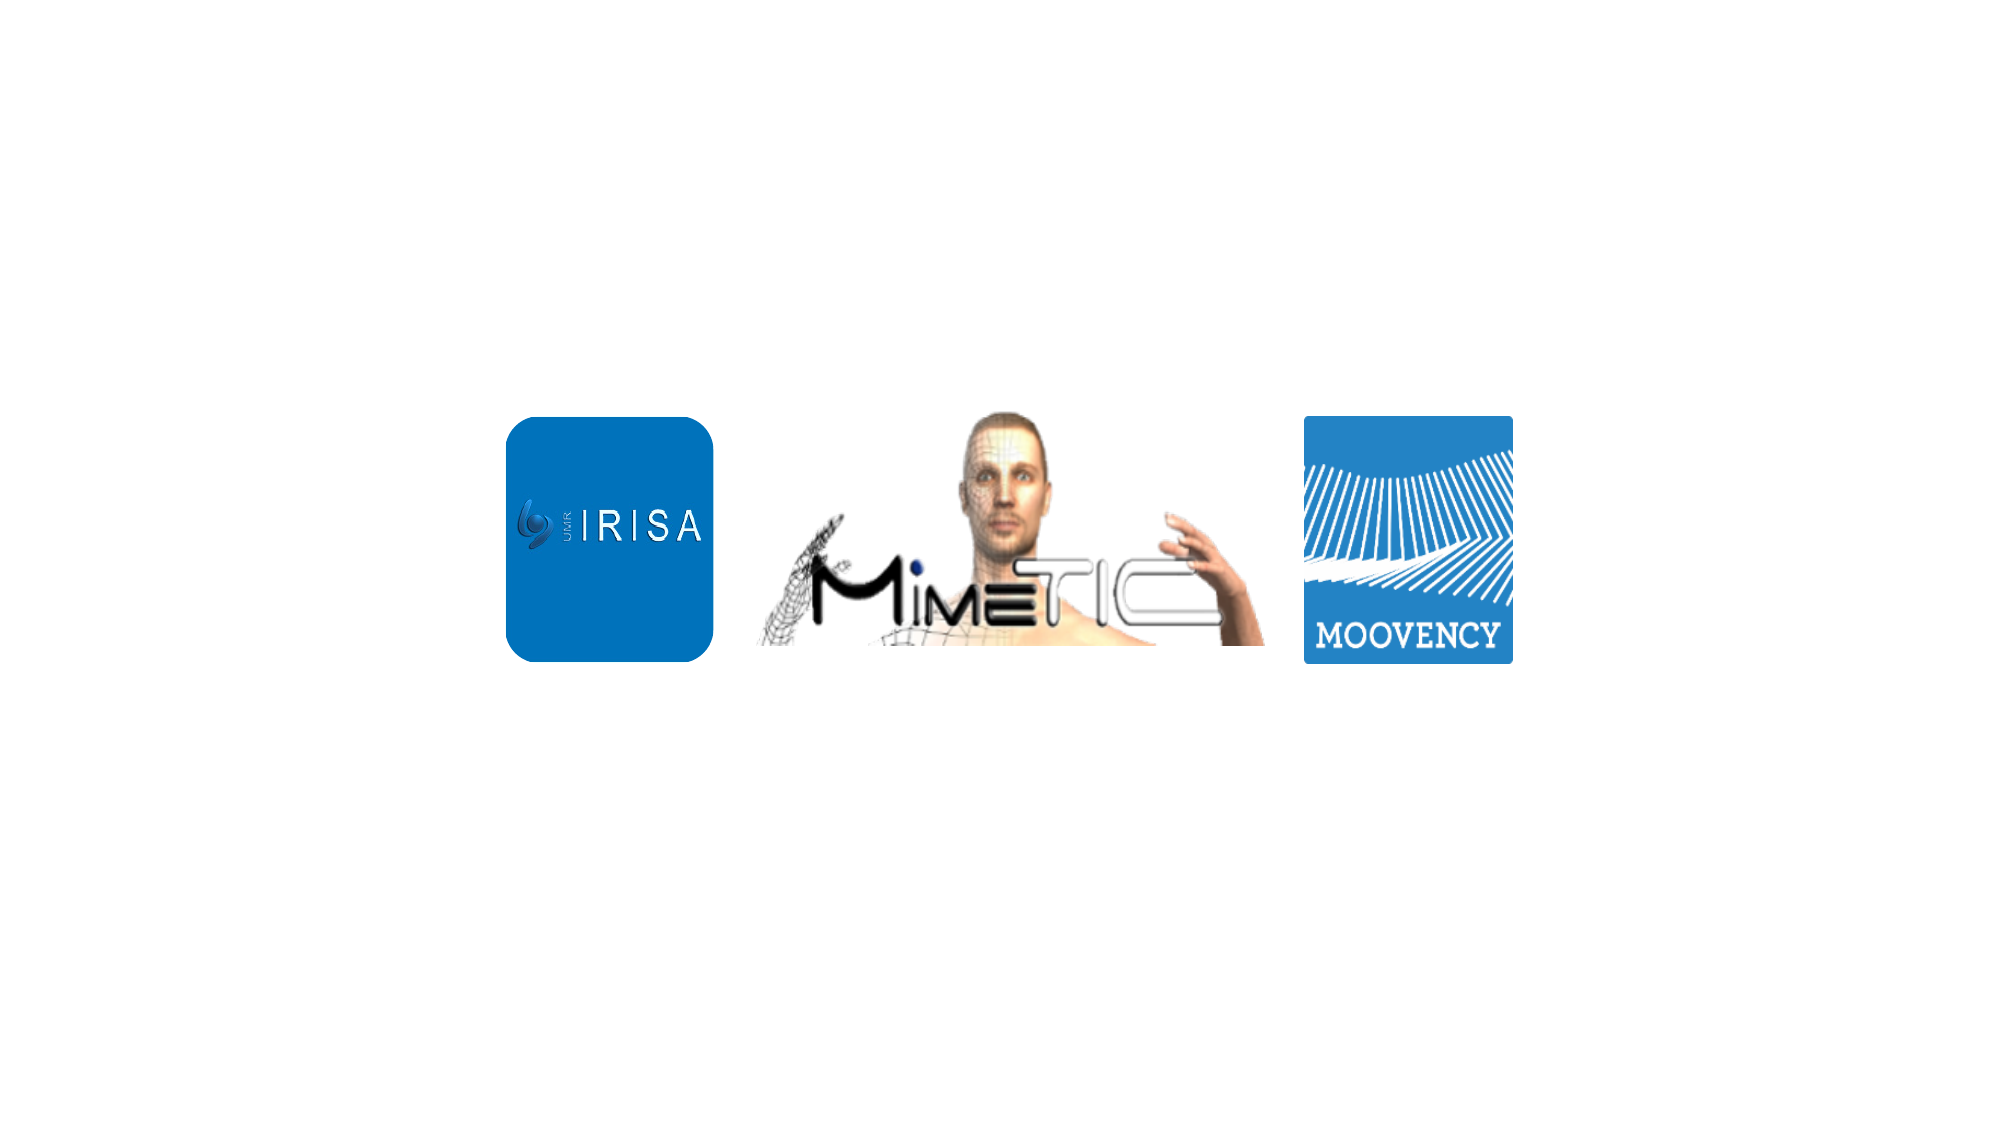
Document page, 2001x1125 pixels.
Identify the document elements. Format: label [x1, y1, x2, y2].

text_box [505, 398, 1513, 664]
